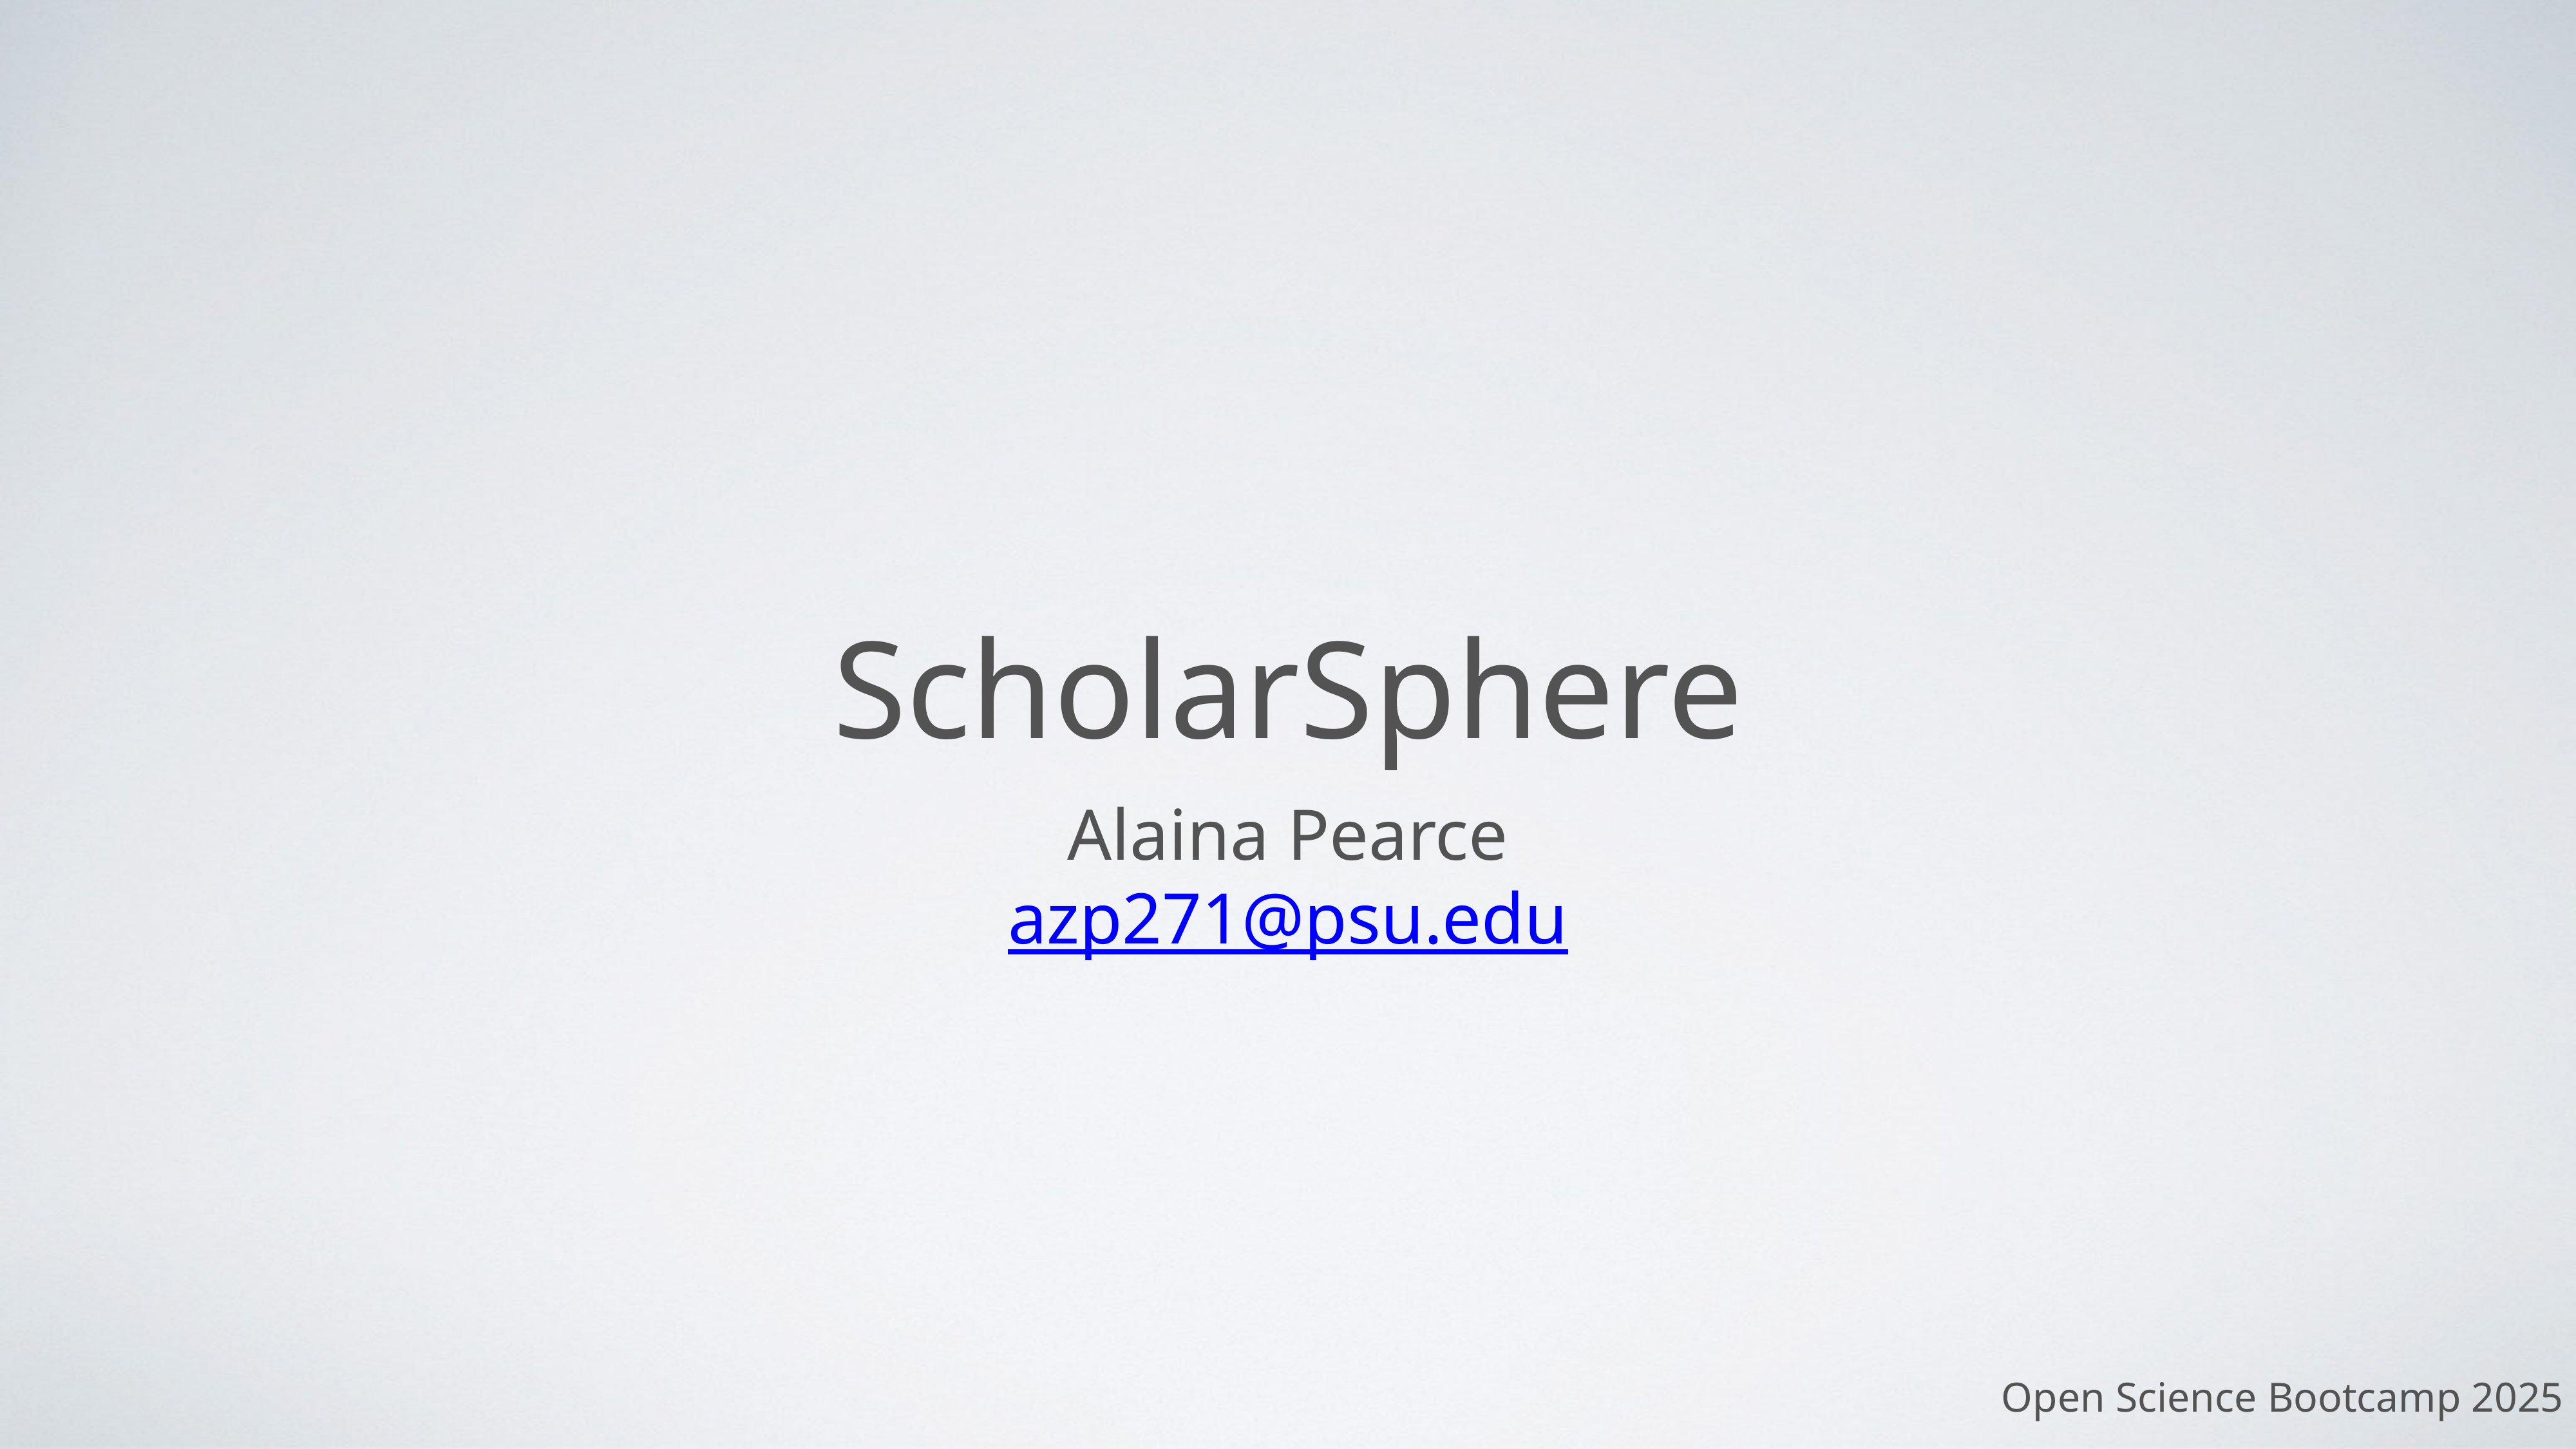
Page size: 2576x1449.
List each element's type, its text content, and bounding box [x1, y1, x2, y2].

title ScholarSphere [57, 306, 2519, 773]
text_box Open Science Bootcamp 2025 [1904, 1349, 2571, 1442]
subtitle Alaina Pearce azp271@psu.edu [374, 782, 2202, 976]
picture [0, 0, 2576, 1449]
